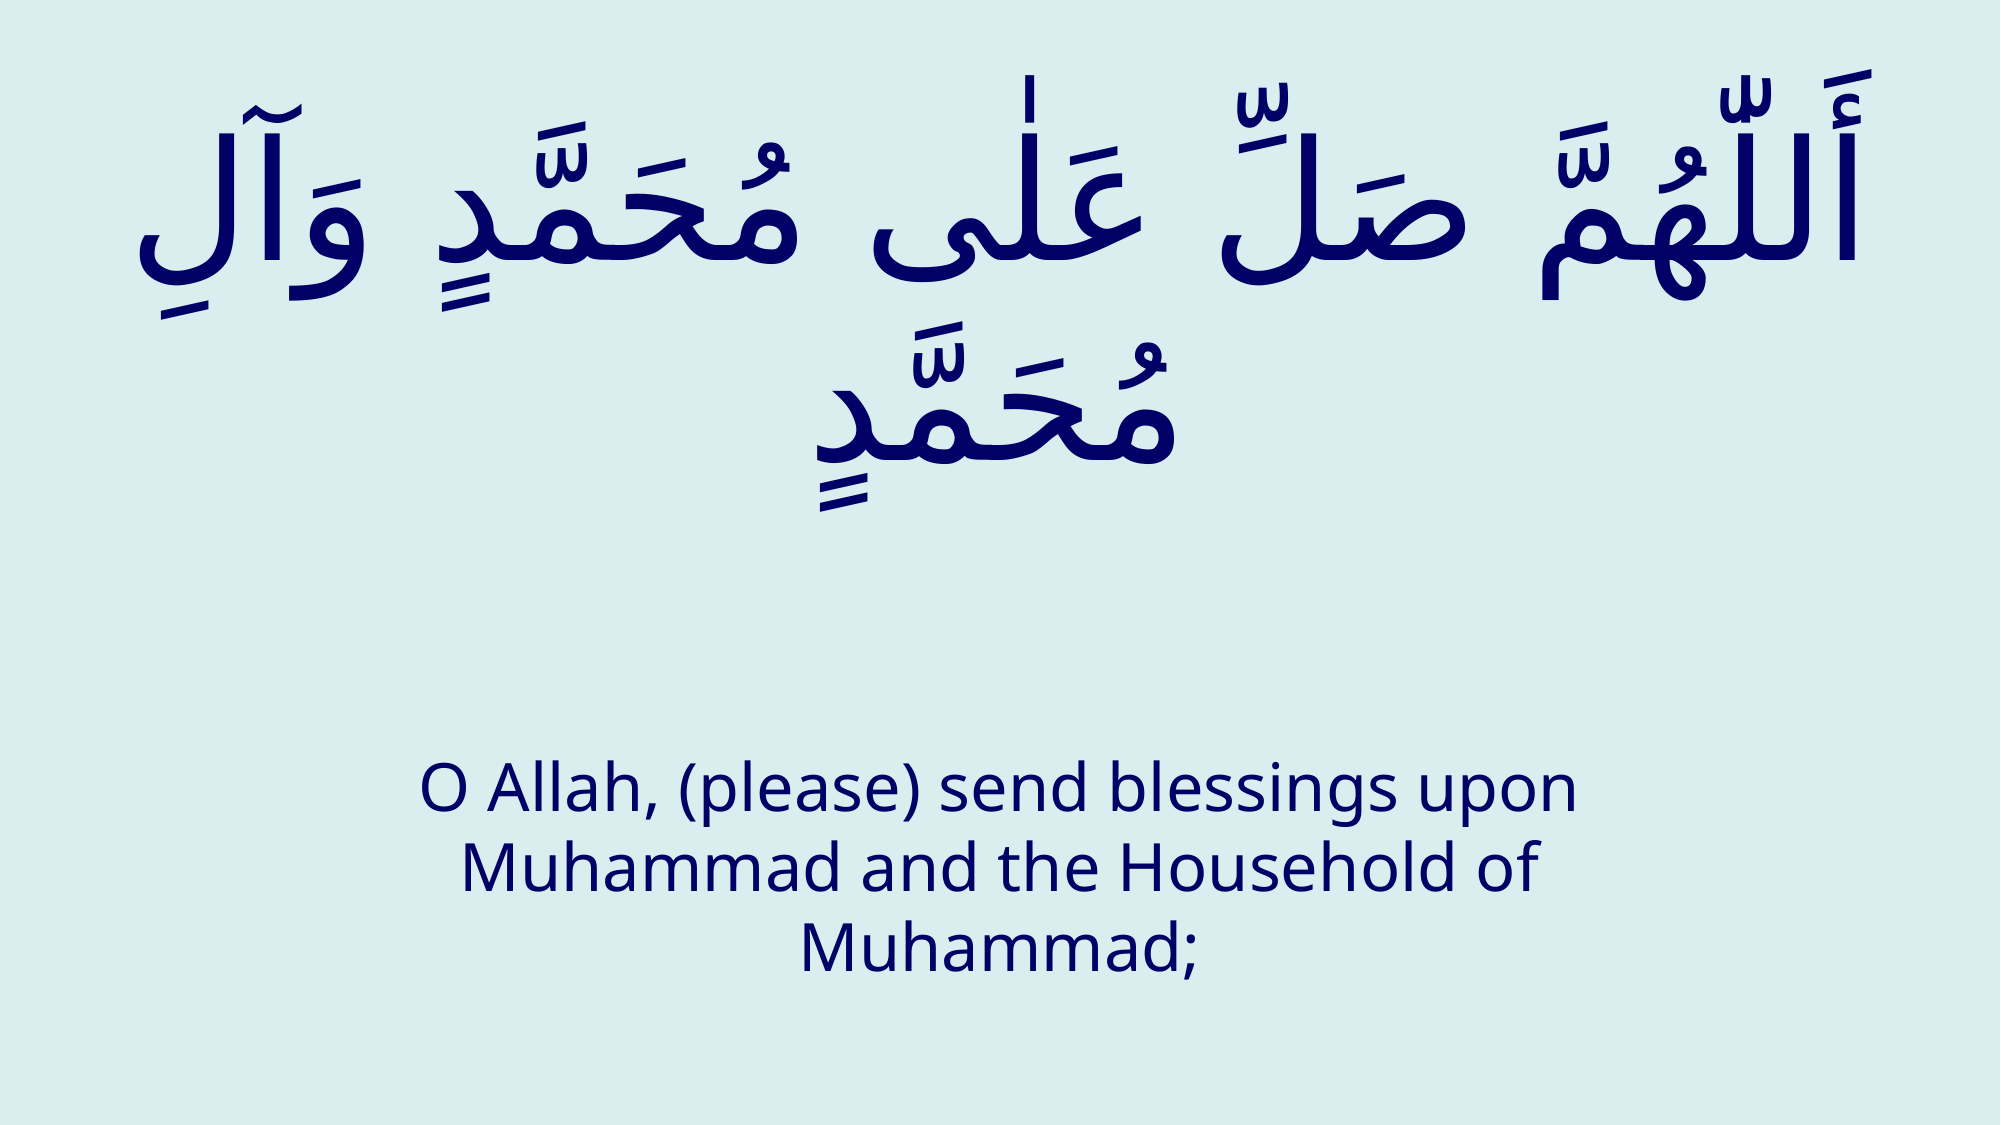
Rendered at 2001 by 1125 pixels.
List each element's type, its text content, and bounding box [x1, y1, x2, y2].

list O Allah, (please) send blessings upon Muhammad and the Household of Muhammad; [356, 737, 1644, 1050]
title أَللّٰهُمَّ صَلِّ عَلٰى مُحَمَّدٍ وَآلِ مُحَمَّدٍ [0, 200, 2000, 388]
